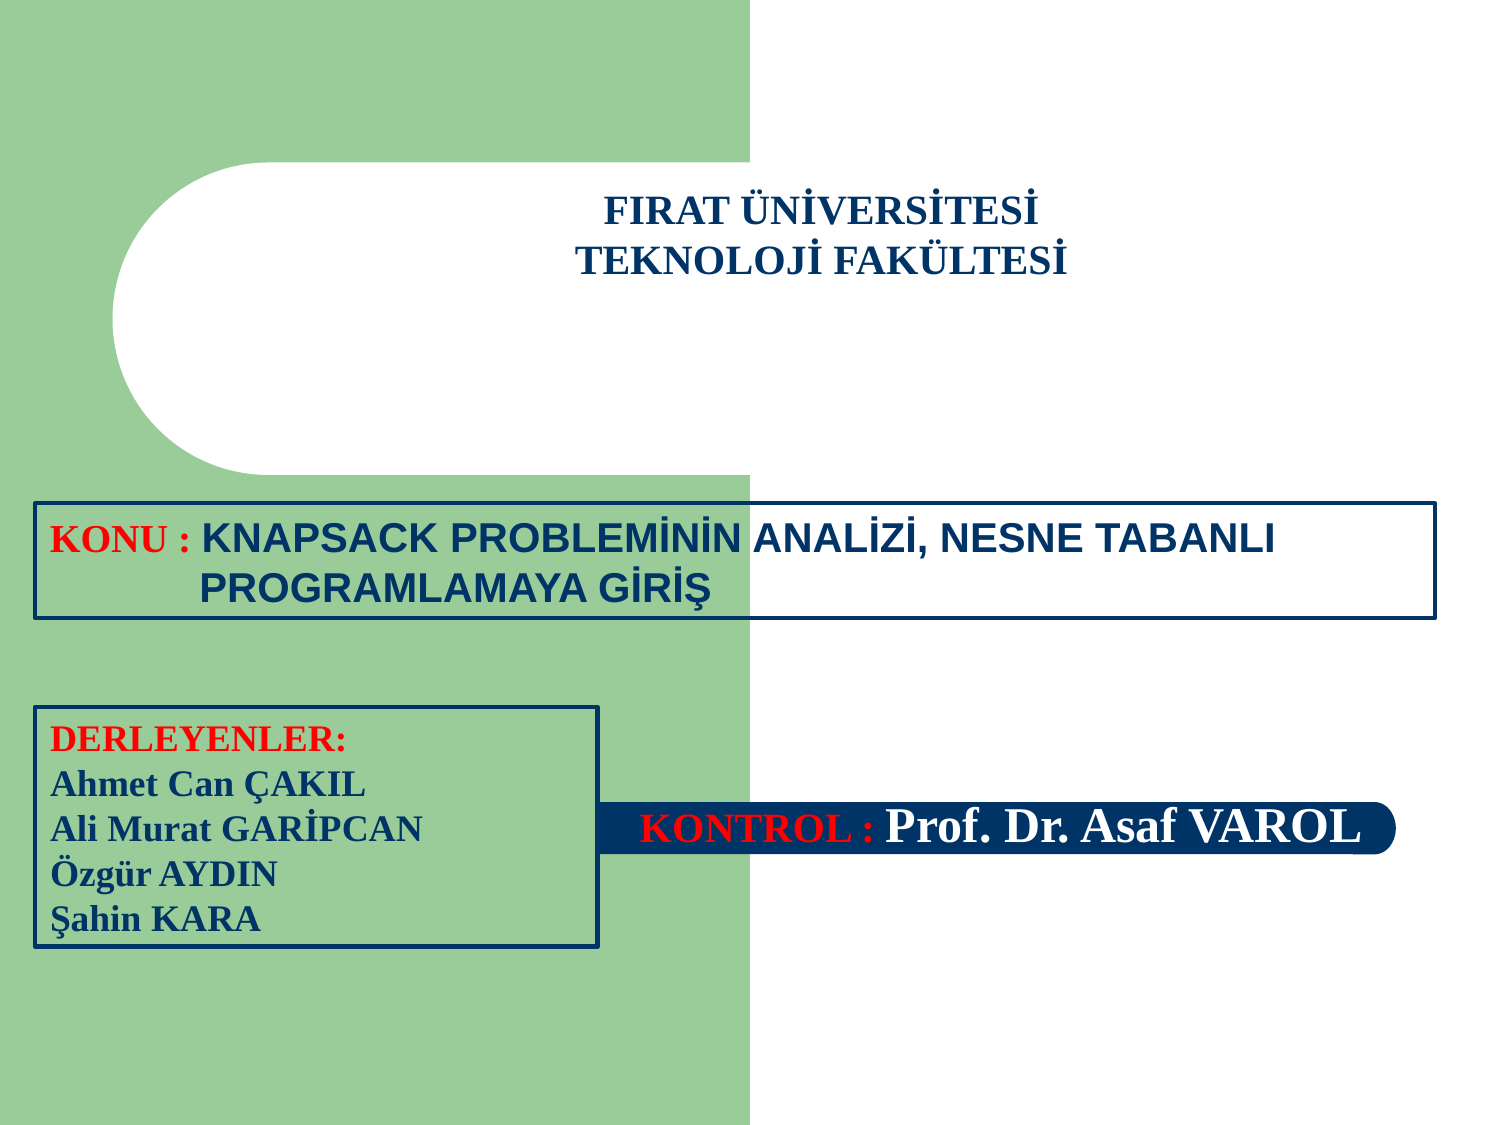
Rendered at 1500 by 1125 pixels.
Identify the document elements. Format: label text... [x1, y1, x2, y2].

text_box DERLEYENLER: Ahmet Can ÇAKIL Ali Murat GARİPCAN Özgür AYDIN Şahin KARA [33, 705, 600, 949]
text_box KONTROL : Prof. Dr. Asaf VAROL [624, 785, 1378, 860]
text_box KONU : KNAPSACK PROBLEMİNİN ANALİZİ, NESNE TABANLI PROGRAMLAMAYA GİRİŞ [33, 501, 1437, 620]
text_box FIRAT ÜNİVERSİTESİ TEKNOLOJİ FAKÜLTESİ [559, 175, 1083, 291]
